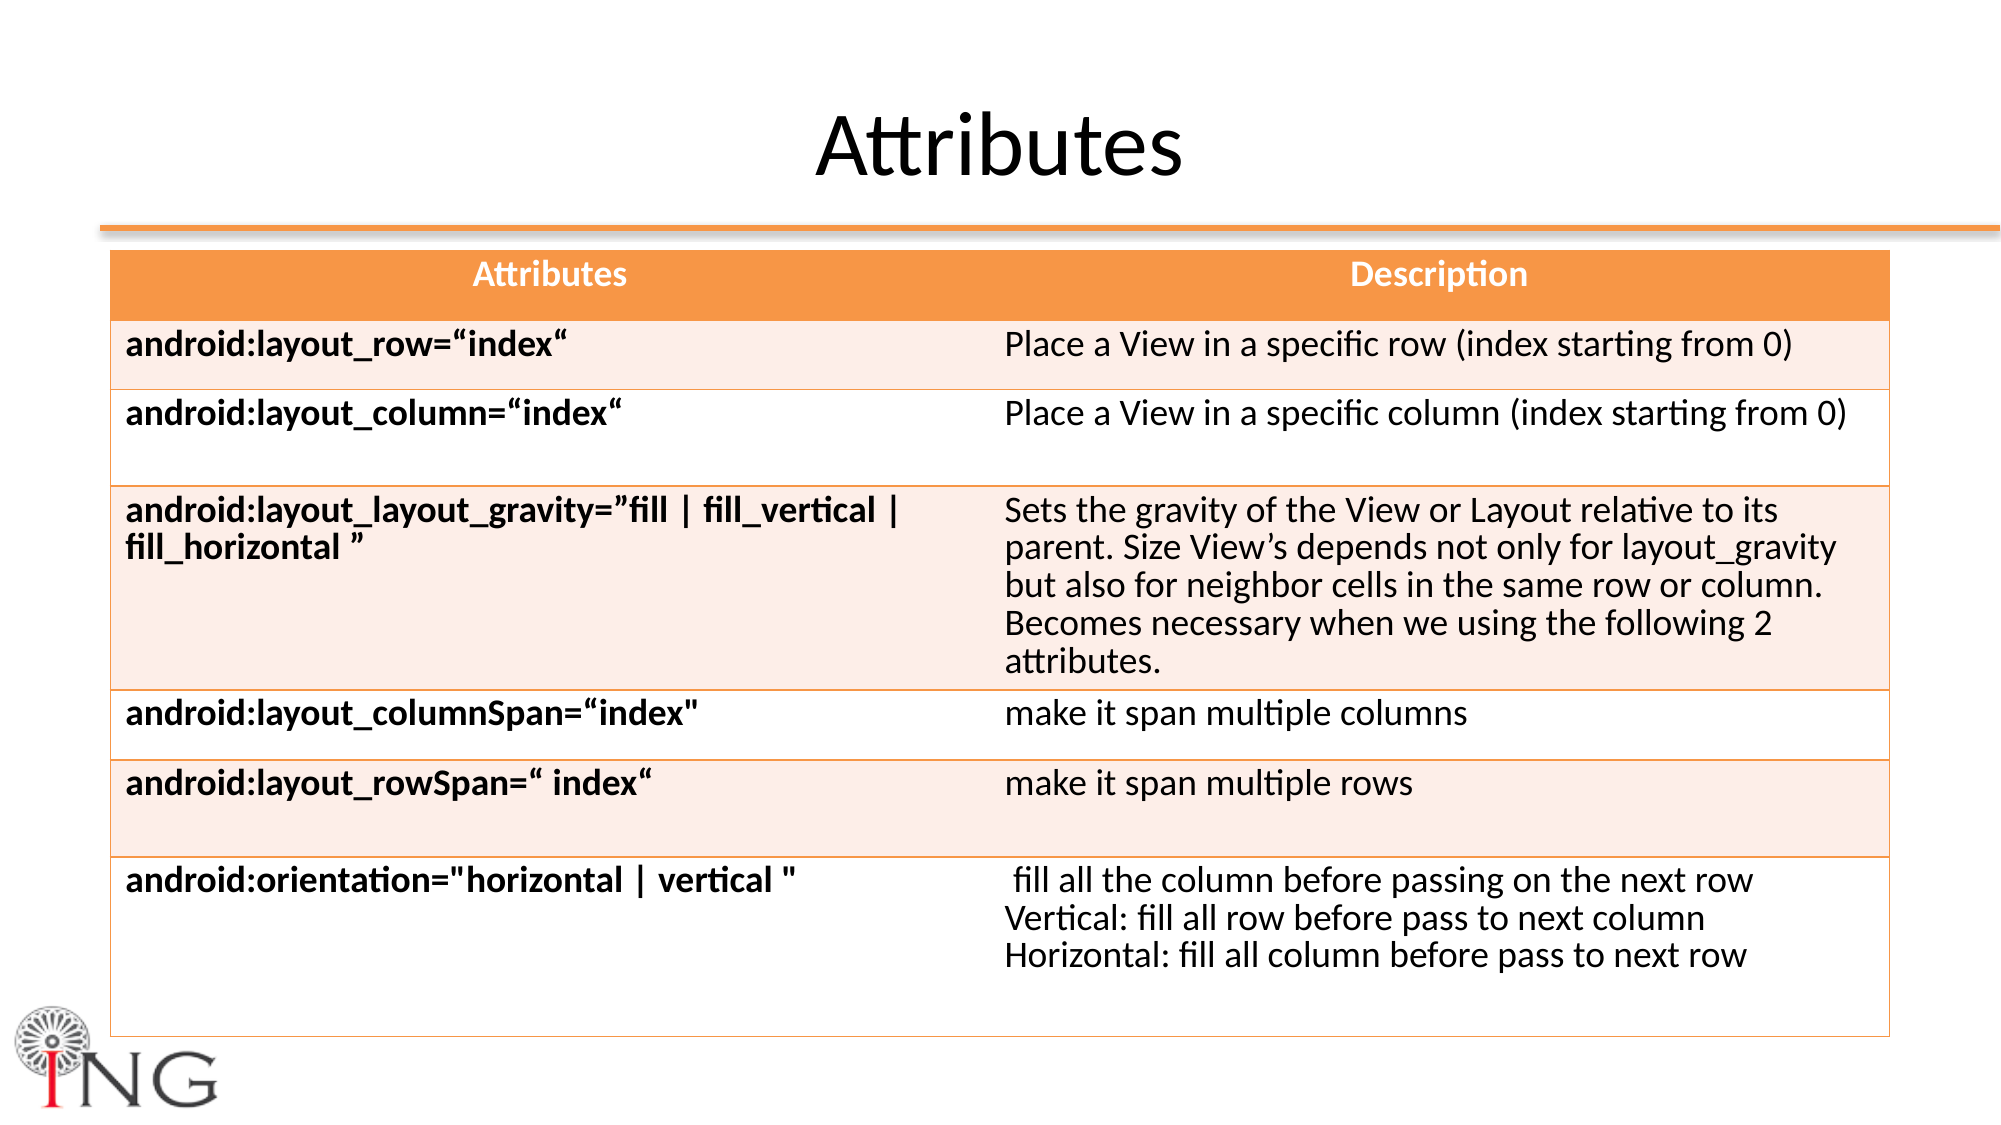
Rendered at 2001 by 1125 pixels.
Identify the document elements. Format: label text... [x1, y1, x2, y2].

picture [0, 987, 244, 1125]
table_cell android:layout_layout_gravity=”fill | fill_vertical | fill_horizontal ” [111, 487, 990, 689]
table_header Attributes [111, 252, 990, 320]
table_cell Sets the gravity of the View or Layout relative to its parent. Size View’s depends not only for layout_gravity but also for neighbor cells in the same row or column. Becomes necessary when we using the following 2 attributes. [990, 487, 1889, 689]
table_cell android:layout_columnSpan=“index" [111, 691, 990, 759]
table_cell android:layout_rowSpan=“ index“ [111, 761, 990, 856]
table_cell android:layout_column=“index“ [111, 390, 990, 485]
table_cell Place a View in a specific row (index starting from 0) [990, 321, 1889, 389]
table_cell Place a View in a specific column (index starting from 0) [990, 390, 1889, 485]
title Attributes [99, 45, 1900, 233]
table_header Description [990, 252, 1889, 320]
table_cell make it span multiple columns [990, 691, 1889, 759]
table_cell fill all the column before passing on the next row Vertical: fill all row before pass to next column Horizontal: fill all column before pass to next row [990, 858, 1889, 1036]
table_cell android:layout_row=“index“ [111, 321, 990, 389]
table_cell make it span multiple rows [990, 761, 1889, 856]
table_cell android:orientation="horizontal | vertical " [111, 858, 990, 1036]
